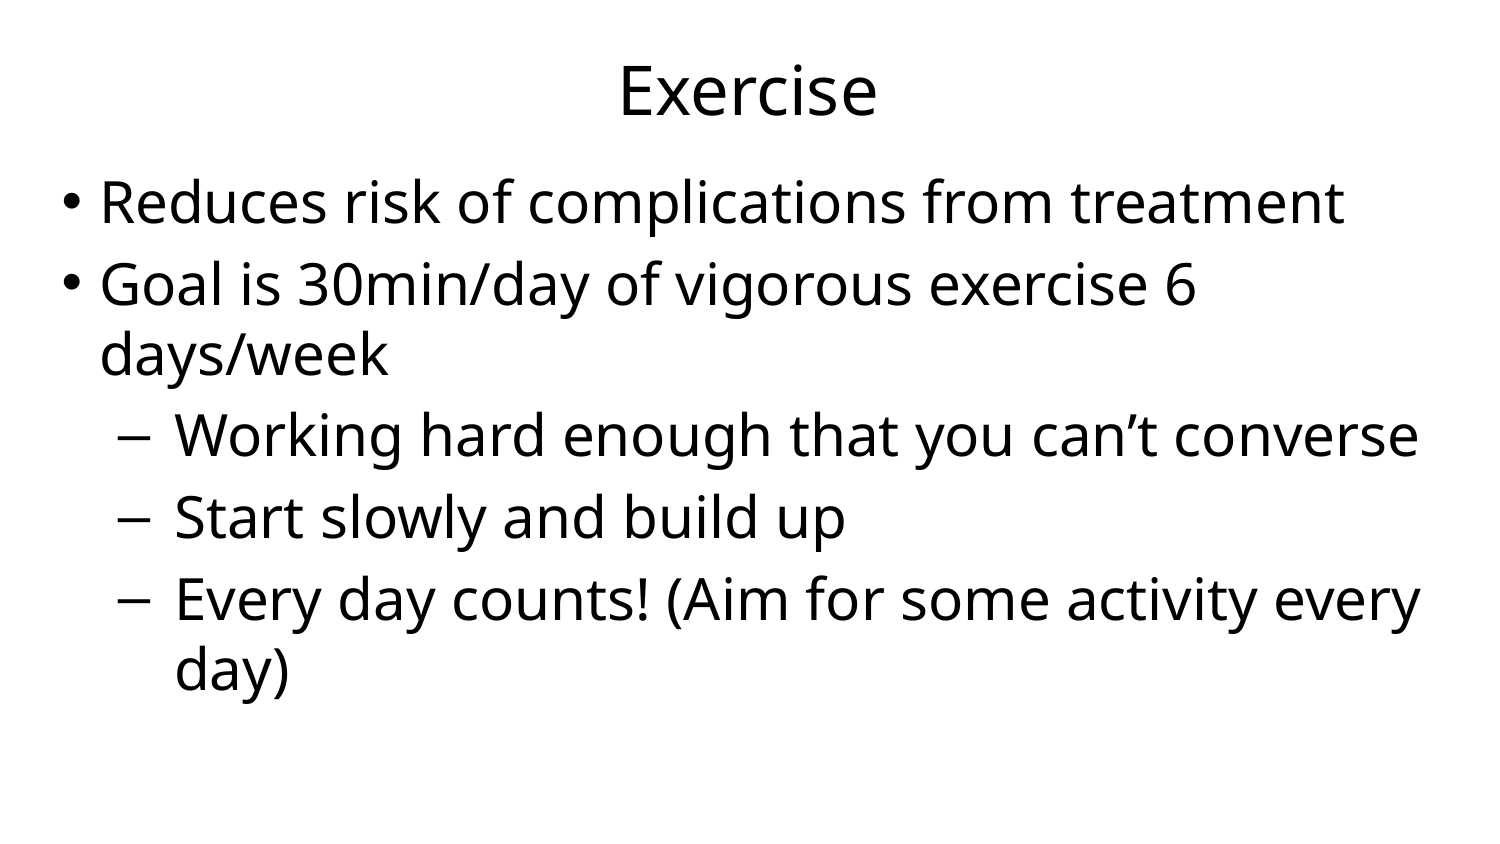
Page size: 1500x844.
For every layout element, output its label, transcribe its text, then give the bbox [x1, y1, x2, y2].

title Exercise [46, 33, 1450, 143]
list Reduces risk of complications from treatment Goal is 30min/day of vigorous exercise 6 days/week Working hard enough that you can’t converse Start slowly and build up Every day counts! (Aim for some activity every day) [46, 157, 1450, 810]
